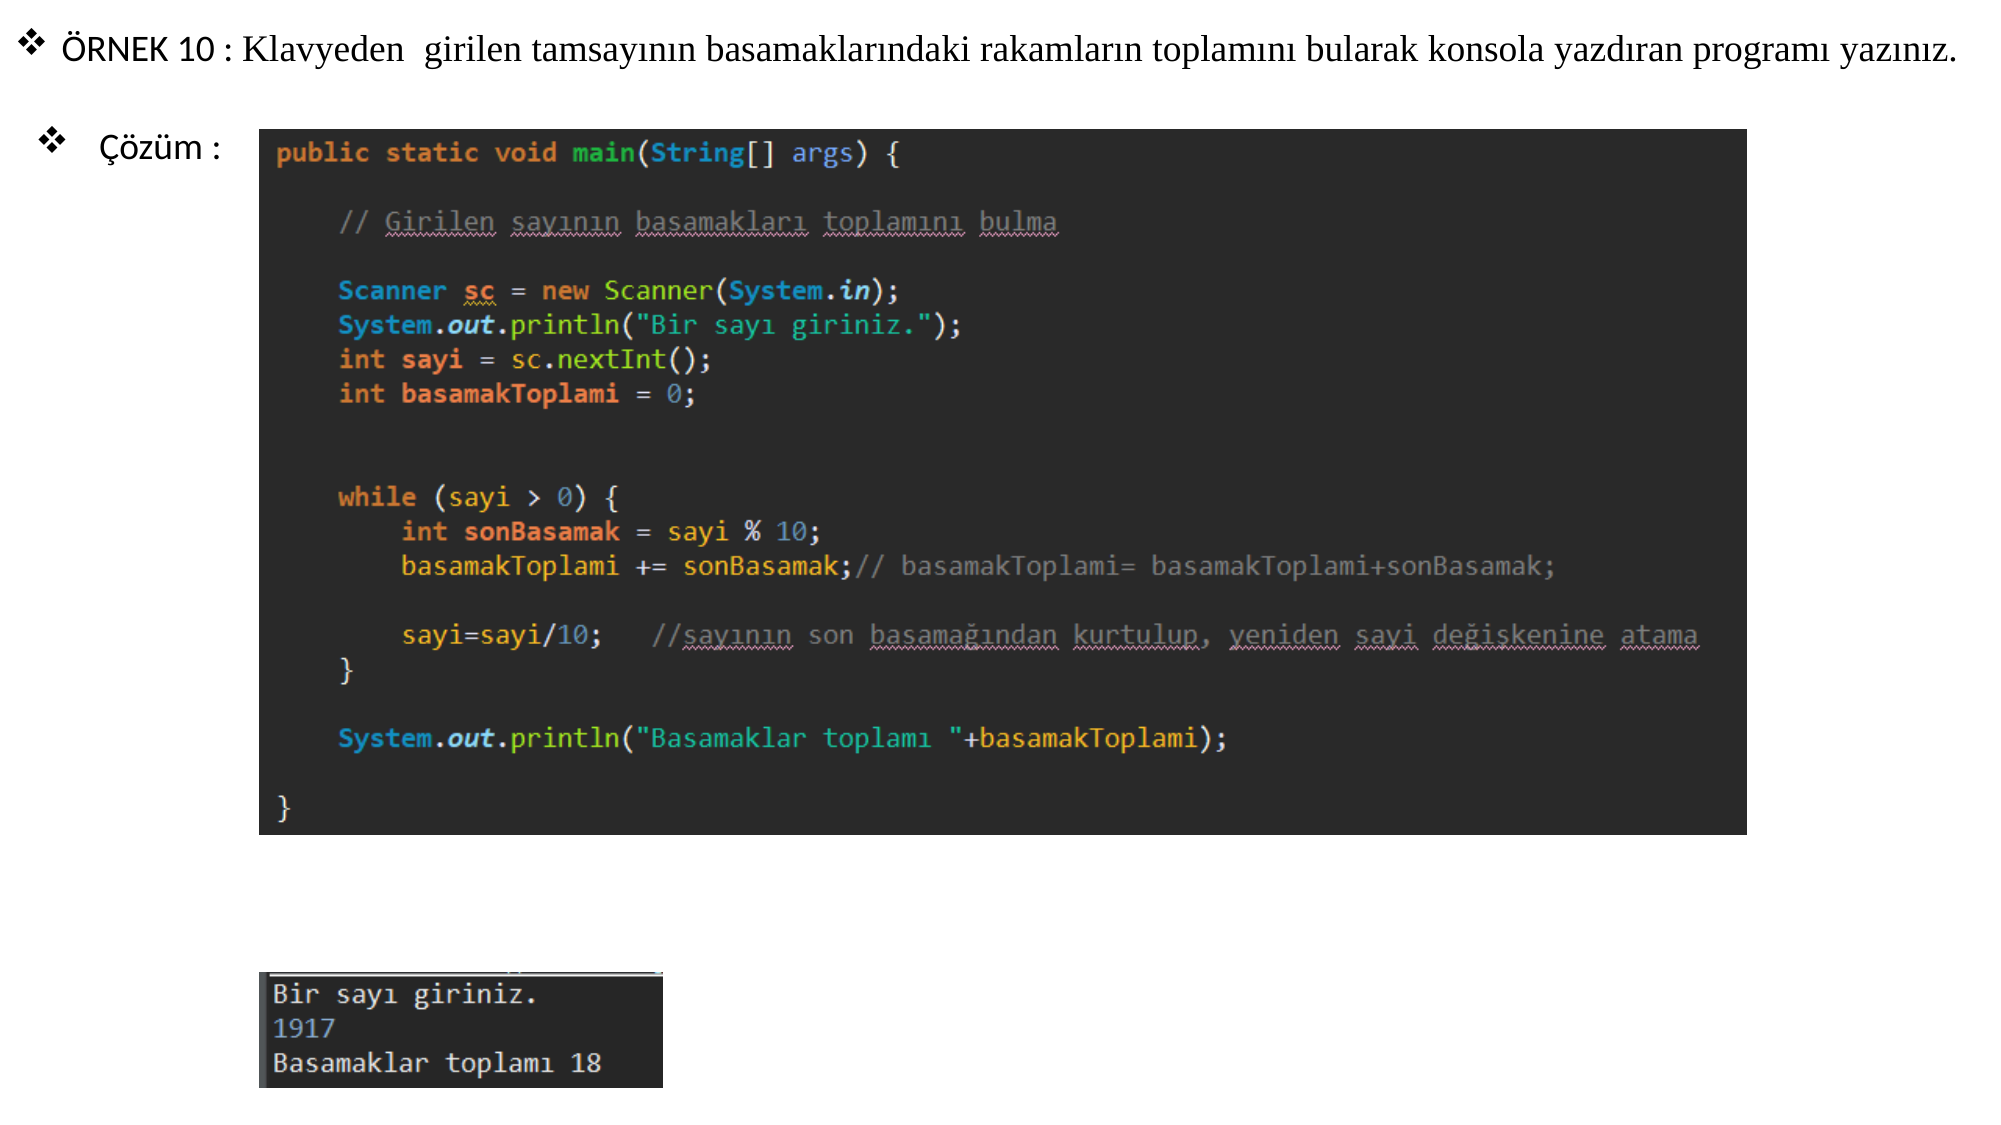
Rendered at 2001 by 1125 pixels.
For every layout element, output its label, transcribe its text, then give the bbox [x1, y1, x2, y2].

picture [259, 129, 1747, 835]
picture [259, 972, 663, 1088]
text_box ÖRNEK 10 : Klavyeden girilen tamsayının basamaklarındaki rakamların toplamını bularak konsola yazdıran programı yazınız. [0, 17, 1978, 77]
text_box Çözüm : [20, 114, 644, 175]
